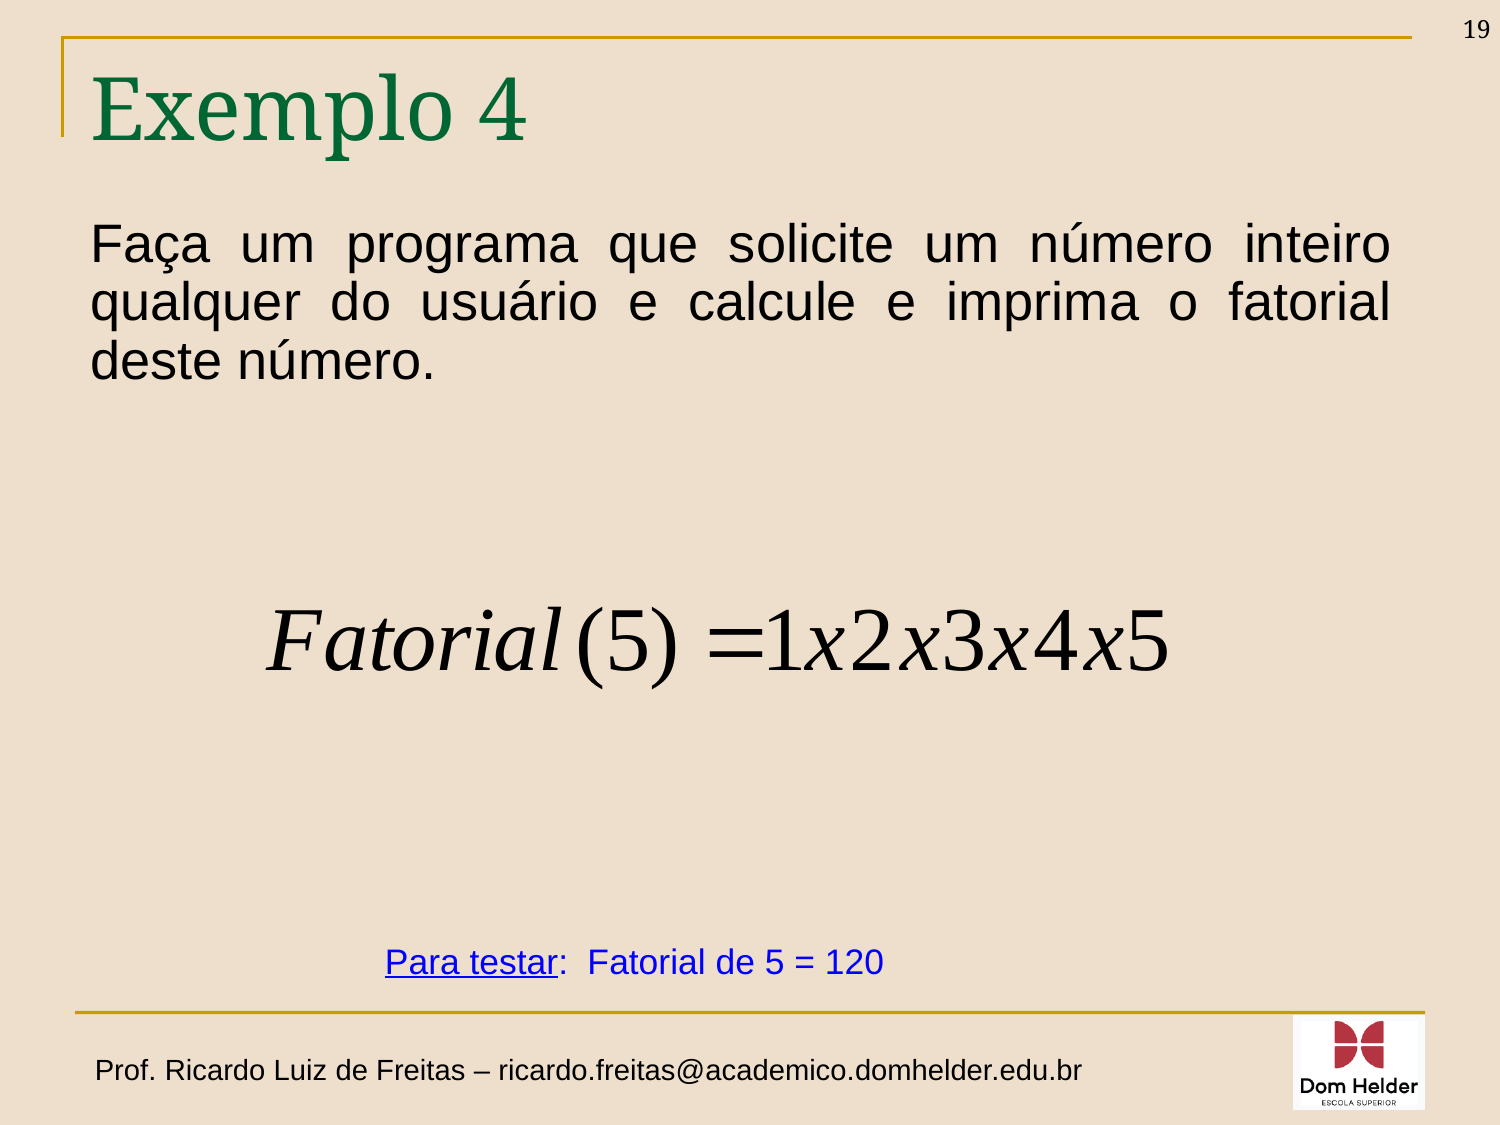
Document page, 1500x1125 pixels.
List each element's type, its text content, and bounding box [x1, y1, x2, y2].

title Exemplo 4 [75, 45, 1425, 233]
list Faça um programa que solicite um número inteiro qualquer do usuário e calcule e imprima o fatorial deste número. [75, 208, 1409, 443]
text_box Para testar: Fatorial de 5 = 120 [370, 936, 1022, 1012]
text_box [249, 586, 1188, 709]
slide_number 19 [1392, 0, 1500, 55]
picture [1293, 1015, 1425, 1110]
